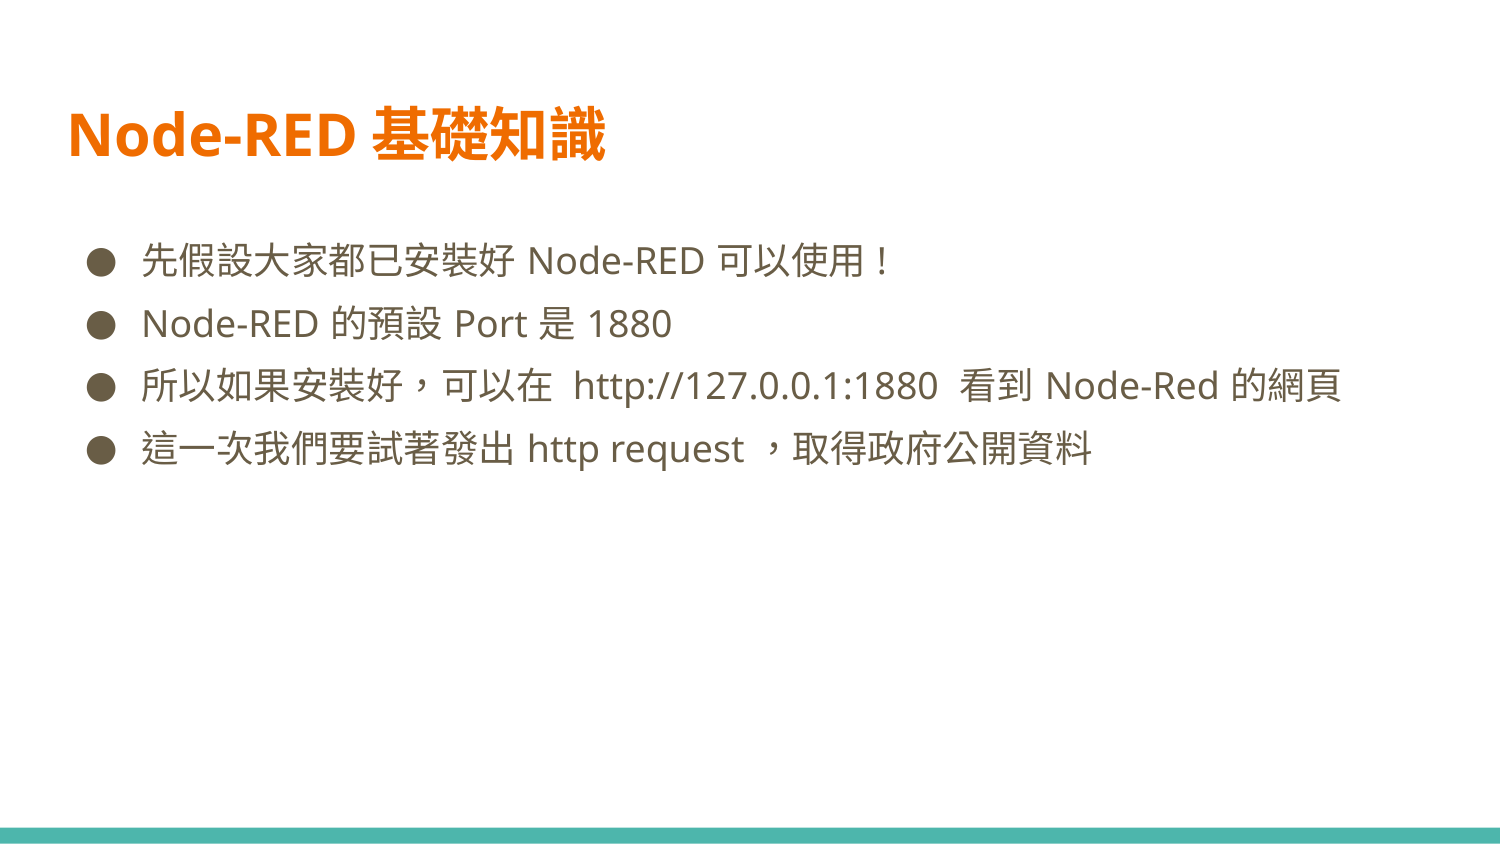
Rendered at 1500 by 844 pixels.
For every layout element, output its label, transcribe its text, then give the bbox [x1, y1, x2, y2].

list 先假設大家都已安裝好Node-RED可以使用! Node-RED的預設Port是1880 所以如果安裝好，可以在 http://127.0.0.1:1880 看到Node-Red的網頁 這一次我們要試著發出http request，取得政府公開資料 [51, 207, 1449, 750]
title Node-RED基礎知識 [51, 72, 1449, 189]
